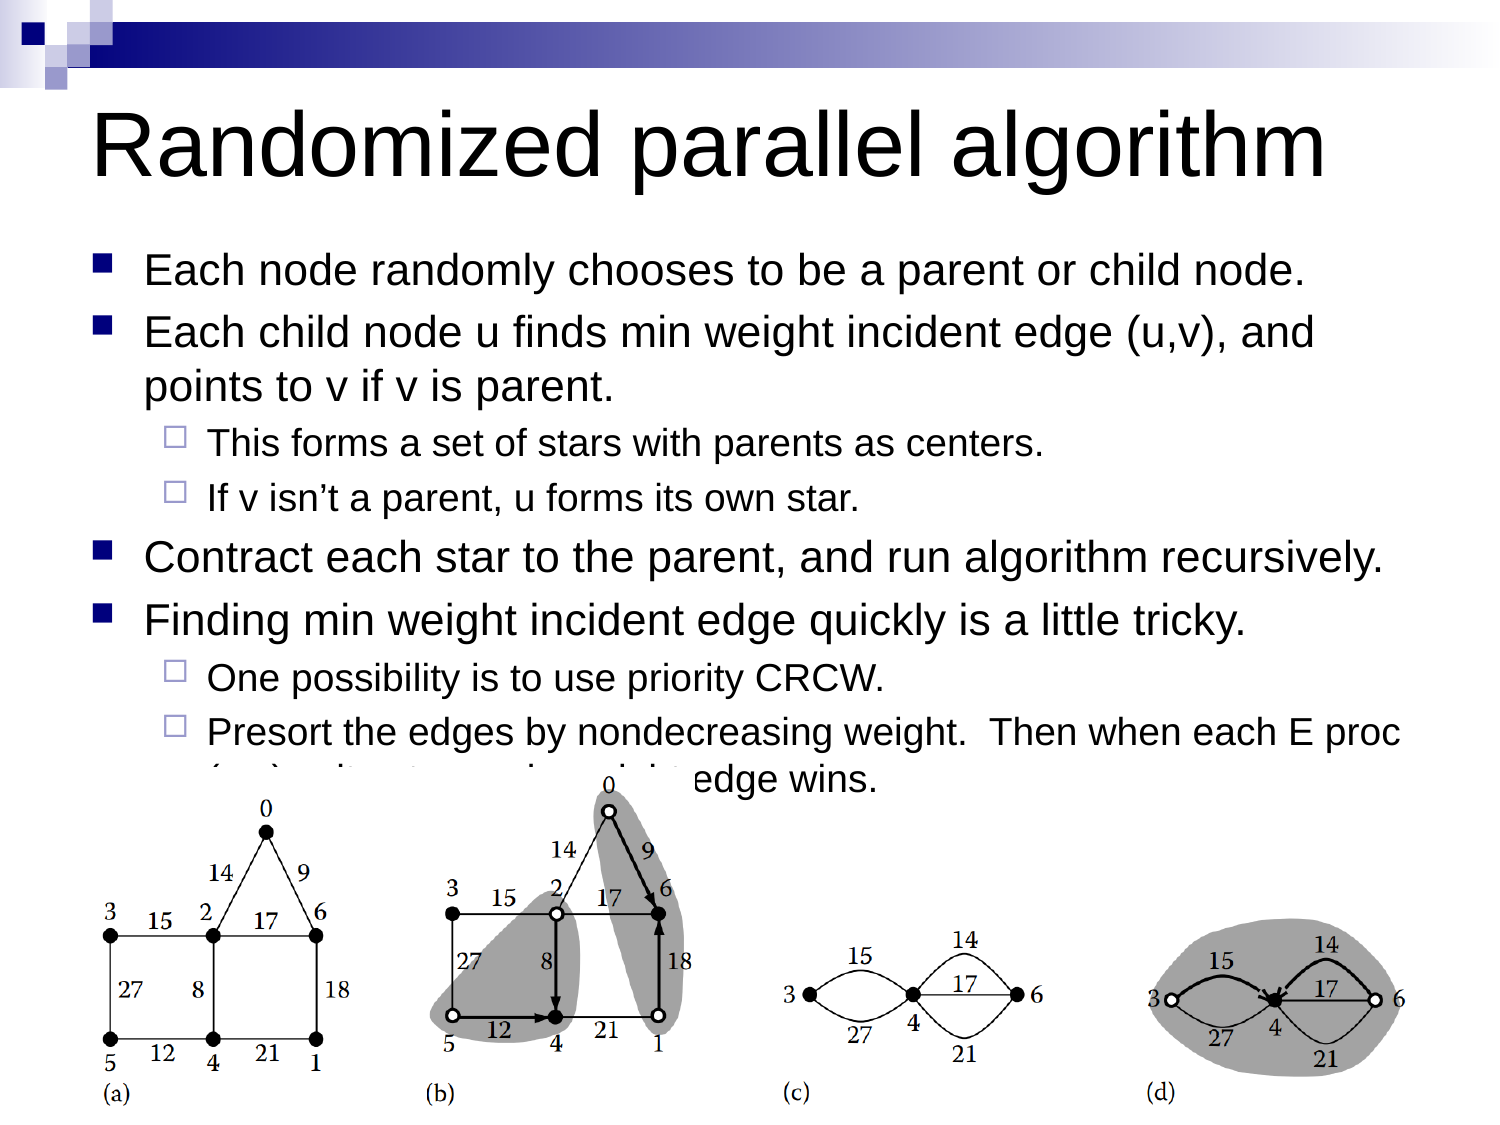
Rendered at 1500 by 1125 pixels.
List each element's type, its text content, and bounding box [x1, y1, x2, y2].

title Randomized parallel algorithm [75, 75, 1425, 205]
picture [98, 767, 695, 1109]
list Each node randomly chooses to be a parent or child node. Each child node u finds min weight incident edge (u,v), and points to v if v is parent. This forms a set of stars with parents as centers. If v isn’t a parent, u forms its own star. Contract each star to the parent, and run algorithm recursively. Finding min weight incident edge quickly is a little tricky. One possibility is to use priority CRCW. Presort the edges by nondecreasing weight. Then when each E proc (u,v) writes to u, min weight edge wins. [75, 232, 1457, 820]
picture [775, 903, 1408, 1110]
